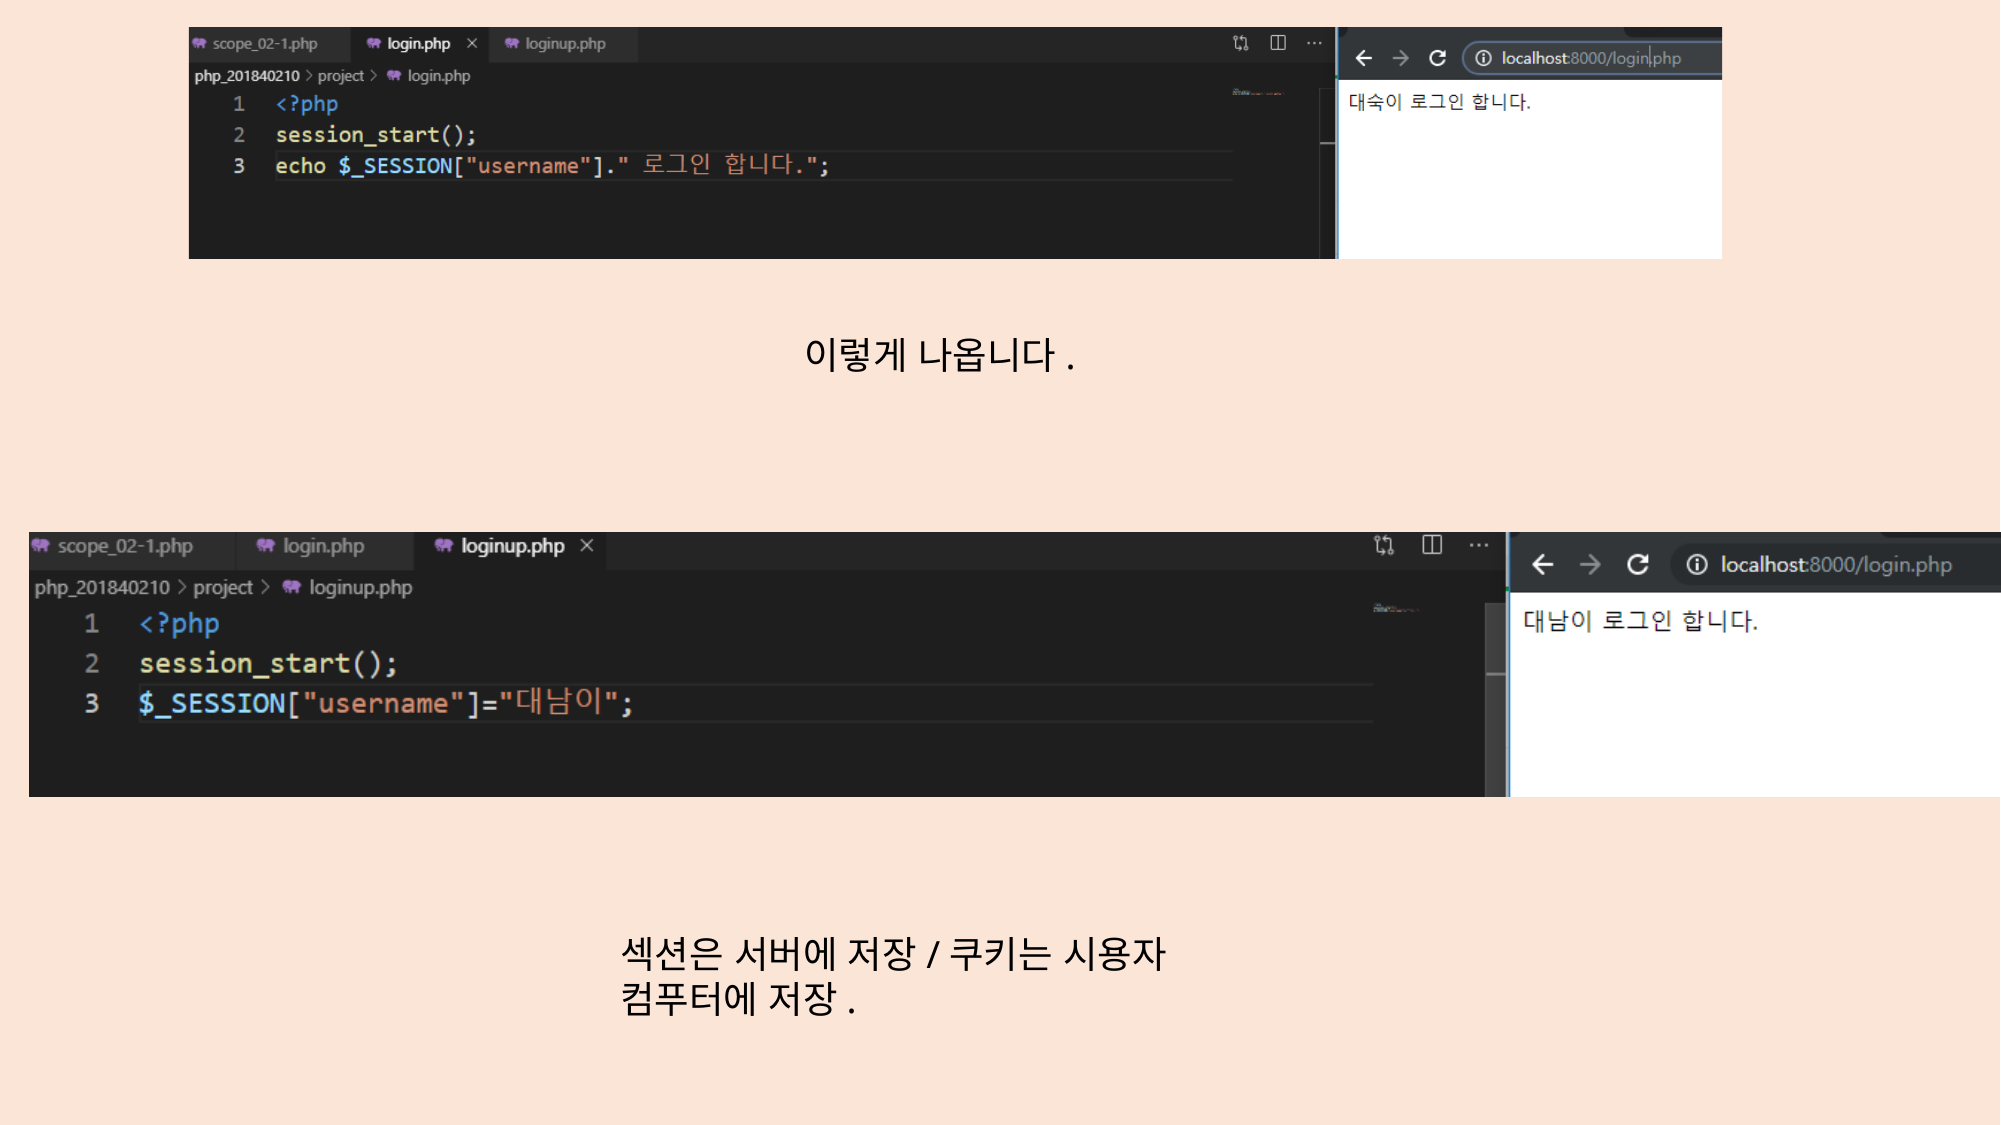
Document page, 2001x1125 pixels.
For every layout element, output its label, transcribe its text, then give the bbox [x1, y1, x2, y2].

text_box 섹션은 서버에 저장/쿠키는 시용자 컴푸터에 저장. [605, 923, 1248, 1028]
picture [188, 27, 1723, 259]
text_box 이렇게 나옵니다. [789, 324, 1432, 384]
picture [29, 532, 2001, 797]
